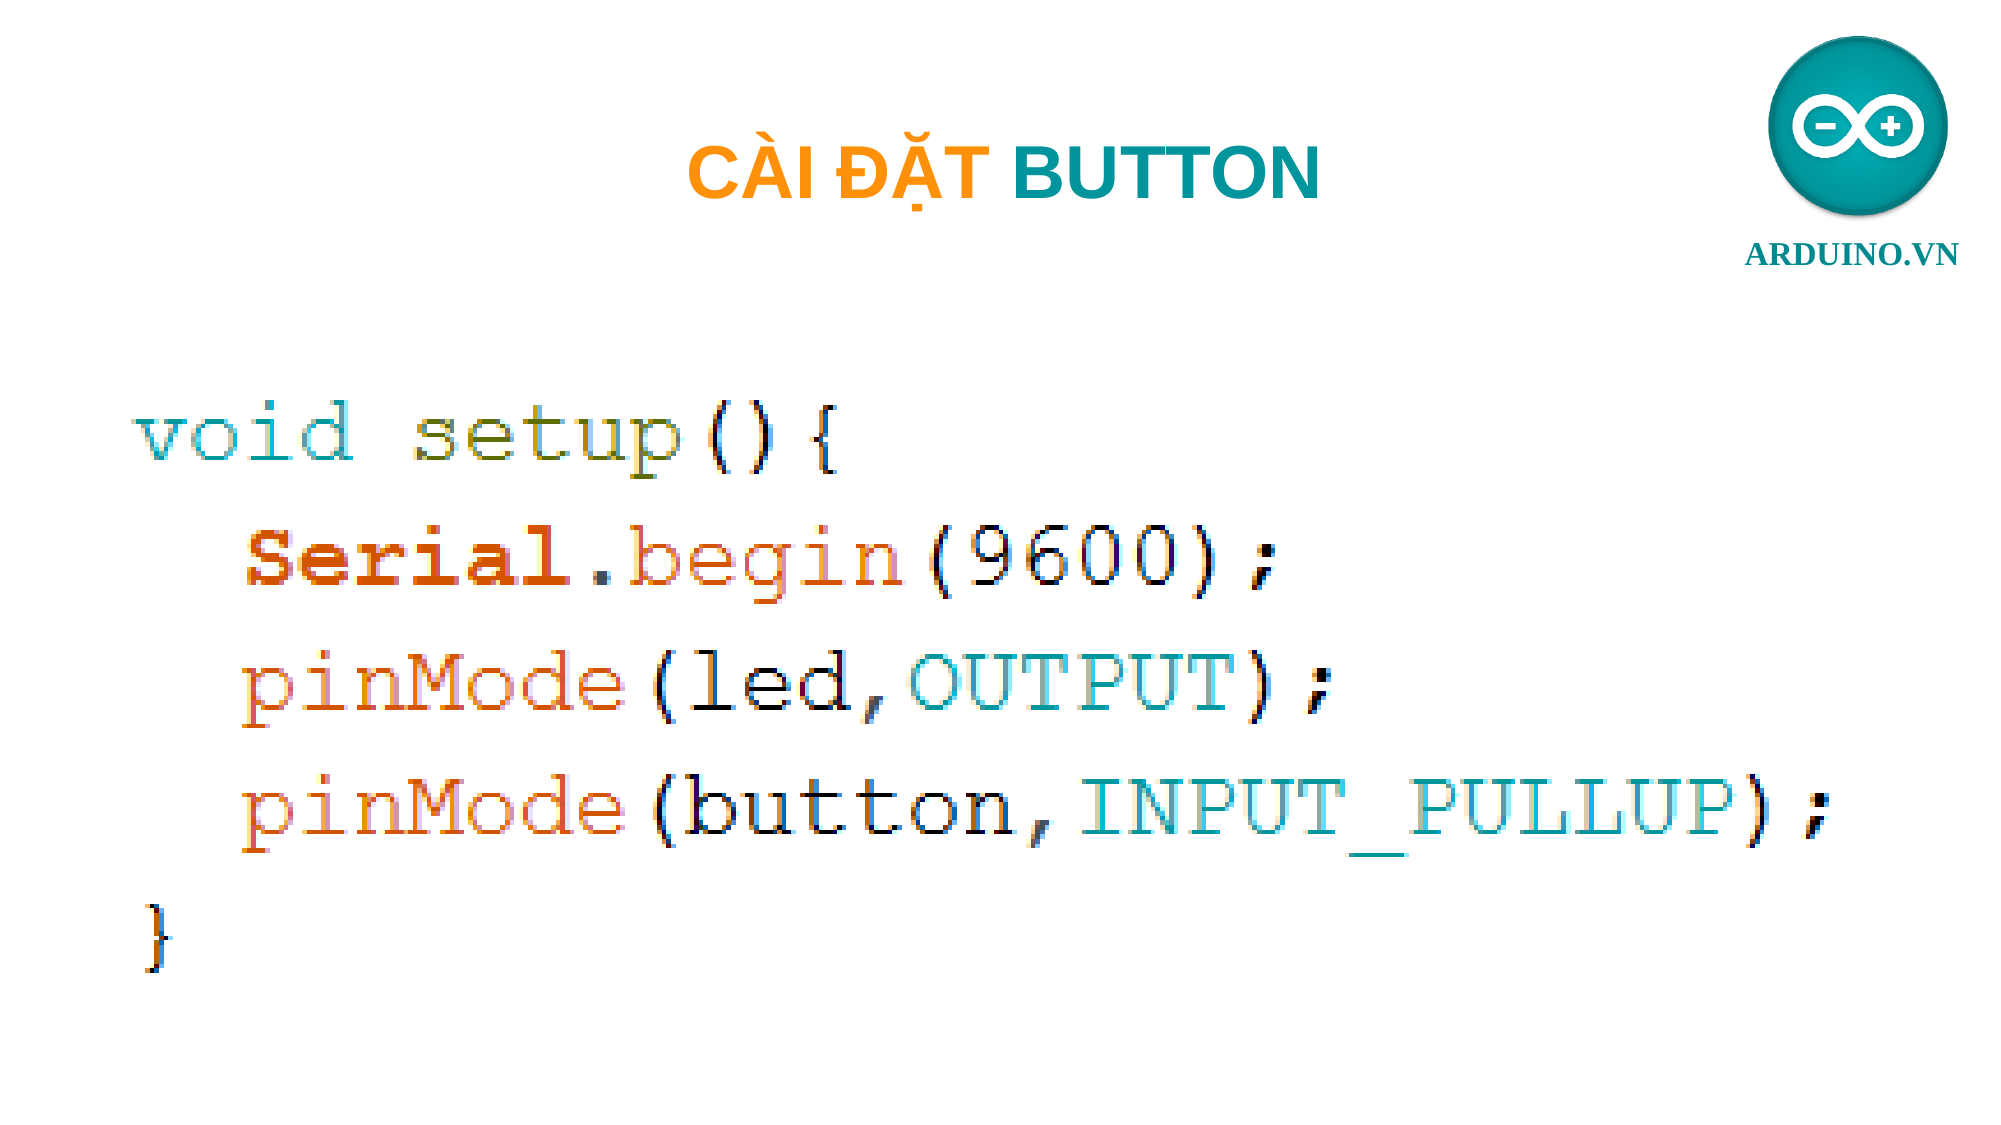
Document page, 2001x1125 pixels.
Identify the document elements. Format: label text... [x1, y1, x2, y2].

text_box ARDUINO.VN [1729, 224, 2000, 280]
picture [1760, 29, 1956, 225]
picture [95, 364, 1917, 1024]
text_box Cài đặt button [154, 43, 1855, 306]
